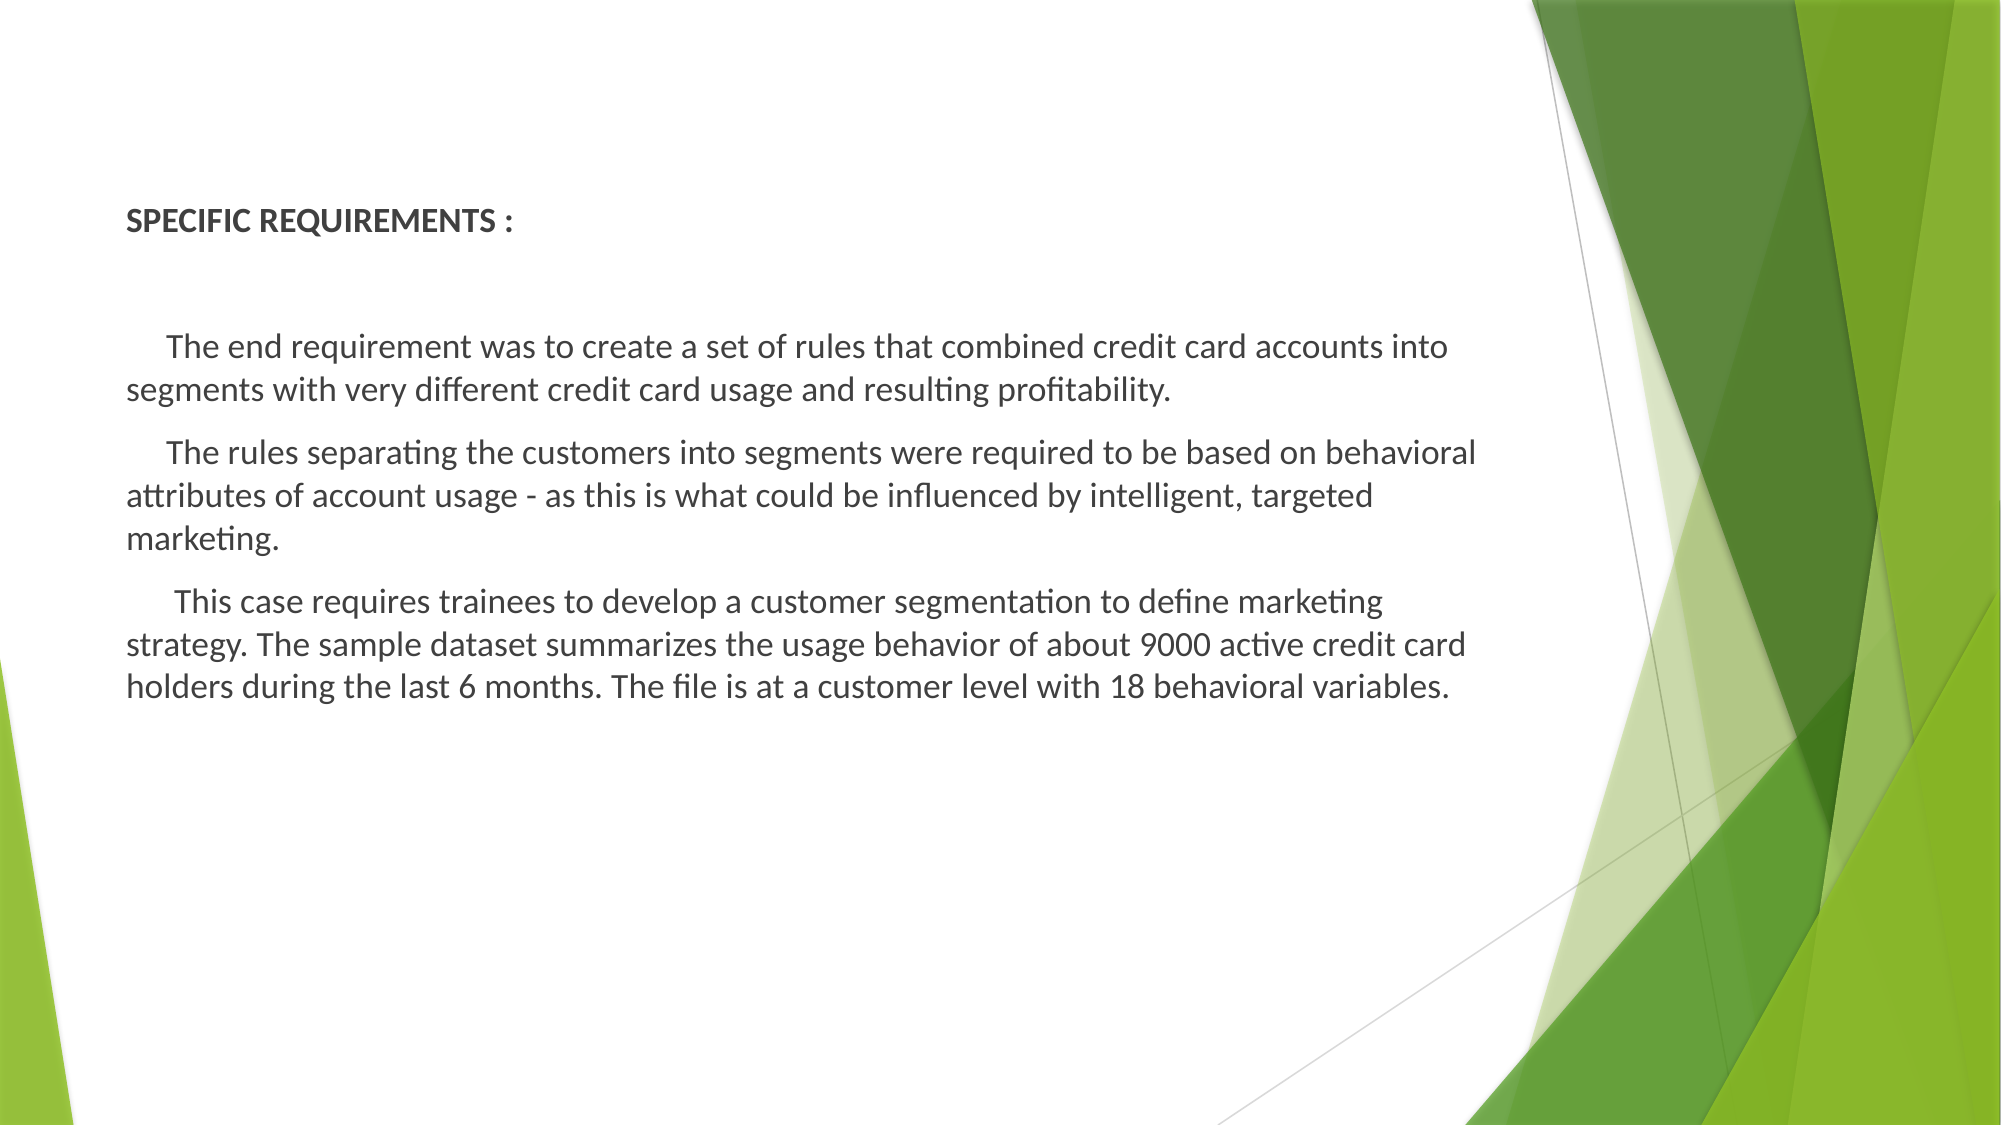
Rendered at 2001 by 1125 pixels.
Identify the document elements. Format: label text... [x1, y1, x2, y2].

list SPECIFIC REQUIREMENTS : The end requirement was to create a set of rules that combined credit card accounts into segments with very different credit card usage and resulting profitability. The rules separating the customers into segments were required to be based on behavioral attributes of account usage - as this is what could be influenced by intelligent, targeted marketing. This case requires trainees to develop a customer segmentation to define marketing strategy. The sample dataset summarizes the usage behavior of about 9000 active credit card holders during the last 6 months. The file is at a customer level with 18 behavioral variables. [111, 189, 1522, 825]
